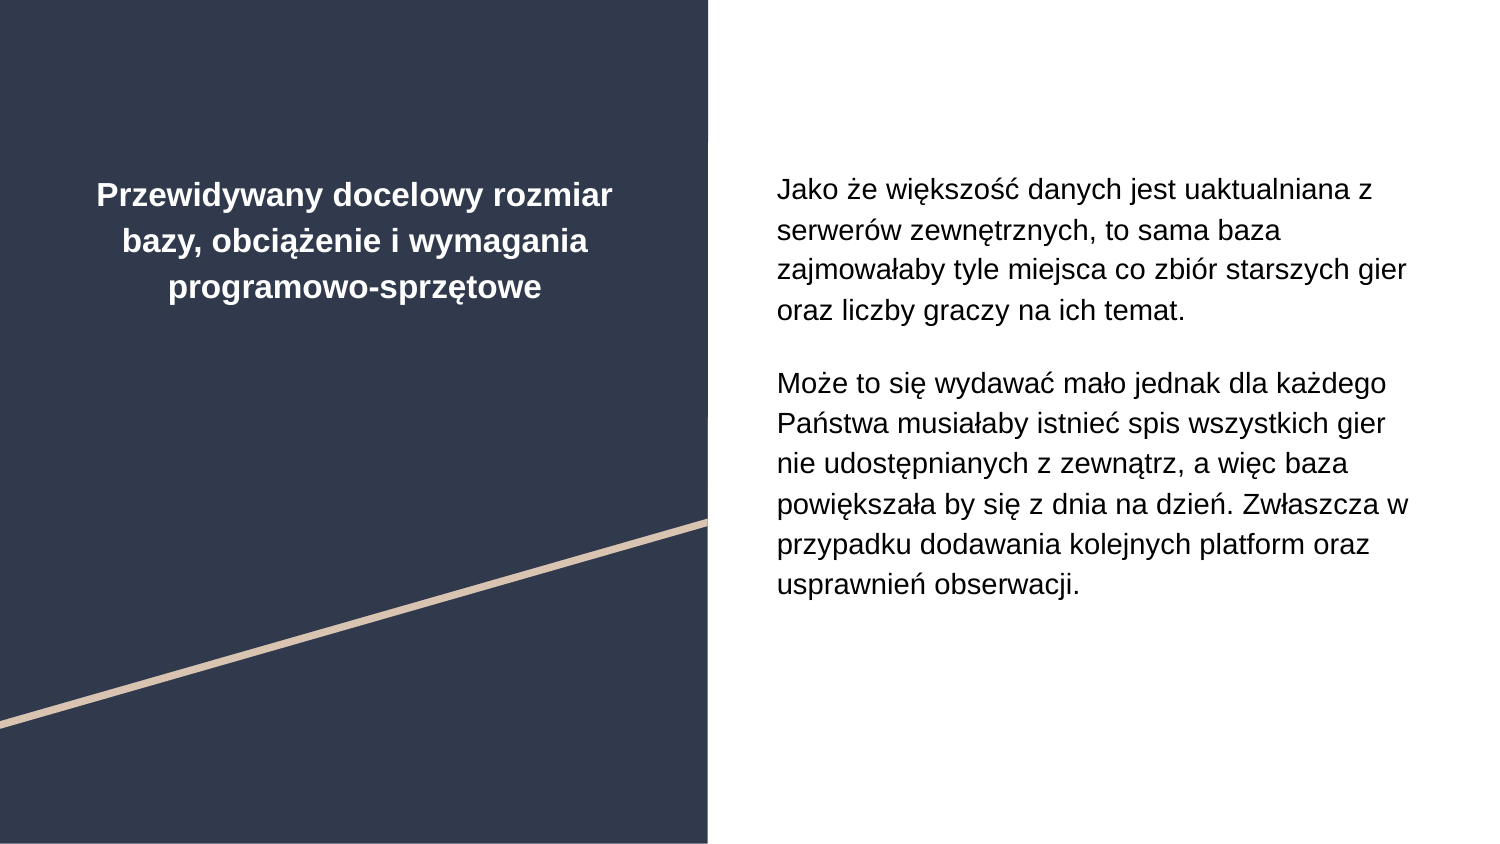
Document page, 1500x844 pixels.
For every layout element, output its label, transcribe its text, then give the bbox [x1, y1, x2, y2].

list Jako że większość danych jest uaktualniana z serwerów zewnętrznych, to sama baza zajmowałaby tyle miejsca co zbiór starszych gier oraz liczby graczy na ich temat. Może to się wydawać mało jednak dla każdego Państwa musiałaby istnieć spis wszystkich gier nie udostępnianych z zewnątrz, a więc baza powiększała by się z dnia na dzień. Zwłaszcza w przypadku dodawania kolejnych platform oraz usprawnień obserwacji. [761, 82, 1446, 755]
title Przewidywany docelowy rozmiar bazy, obciążenie i wymagania programowo-sprzętowe [51, 82, 660, 494]
